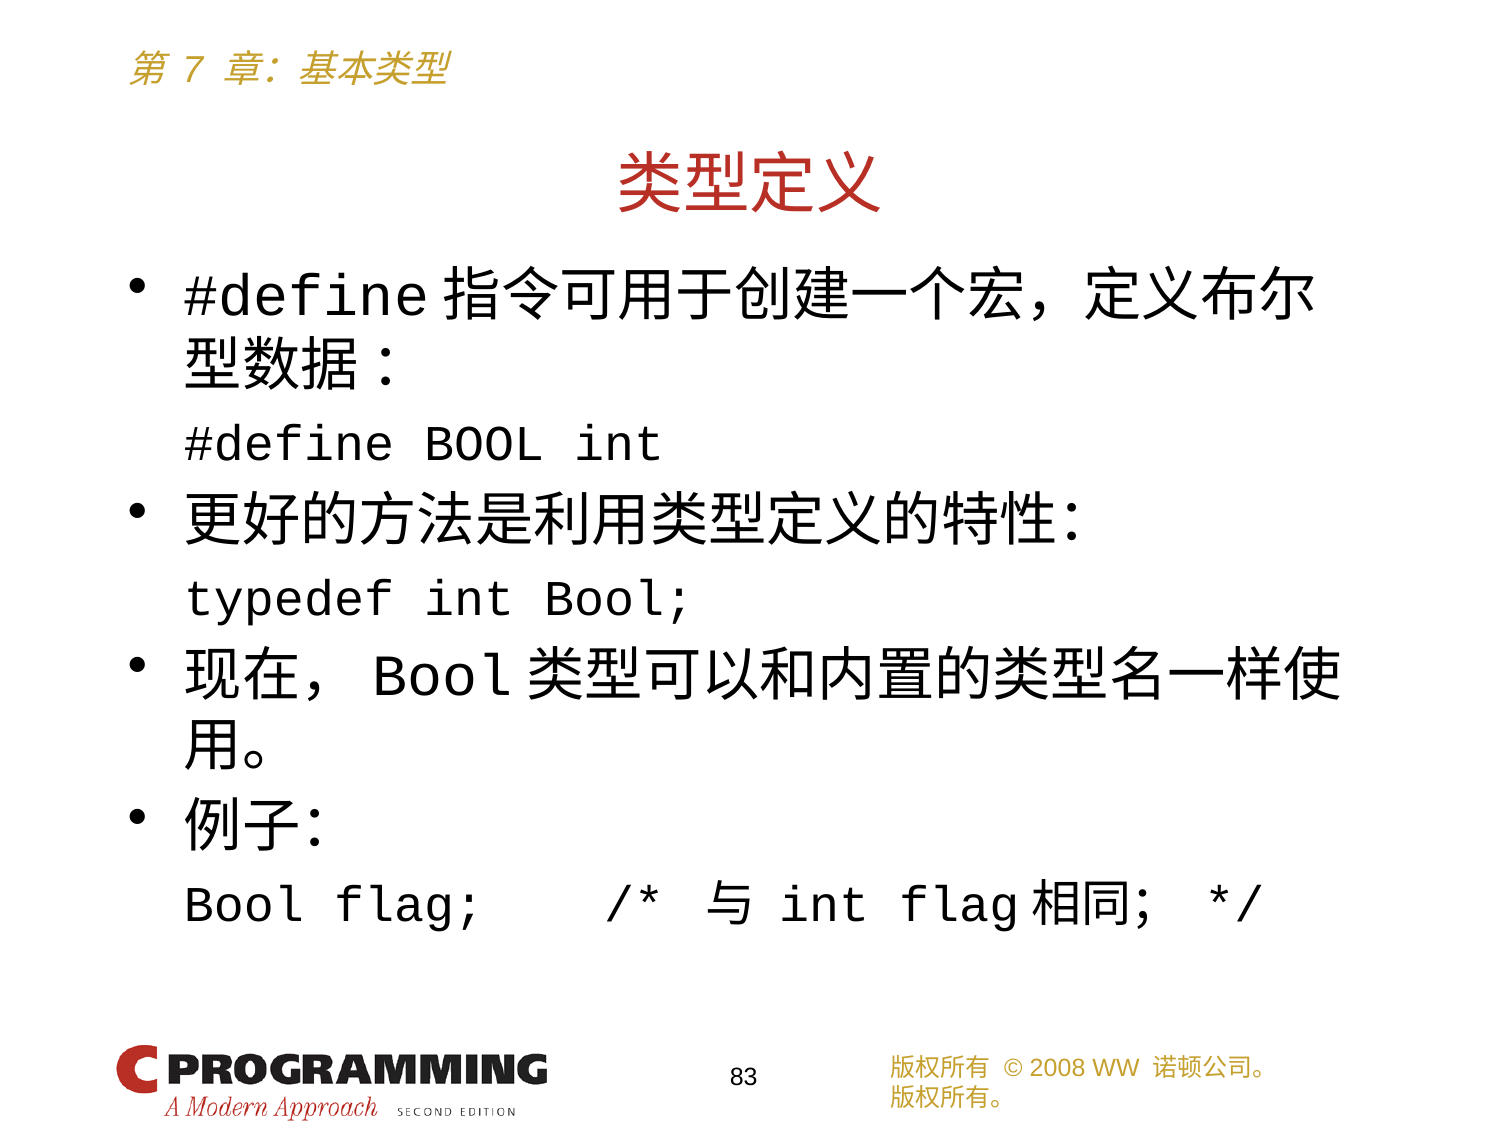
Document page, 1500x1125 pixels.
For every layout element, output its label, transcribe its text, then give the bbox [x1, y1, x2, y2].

title 类型定义 [112, 125, 1388, 238]
picture [112, 1041, 550, 1123]
slide_number 83 [687, 1049, 801, 1101]
list #define指令可用于创建一个宏，定义布尔型数据 ： #define BOOL int 更好的方法是利用类型定义的特性： typedef int Bool; 现在，Bool类型可以和内置的类型名一样使用。 例子： Bool flag; /* 与 int flag相同； */ [112, 249, 1388, 1038]
footer 版权所有 © 2008 WW 诺顿公司。 版权所有。 [874, 1043, 1388, 1119]
